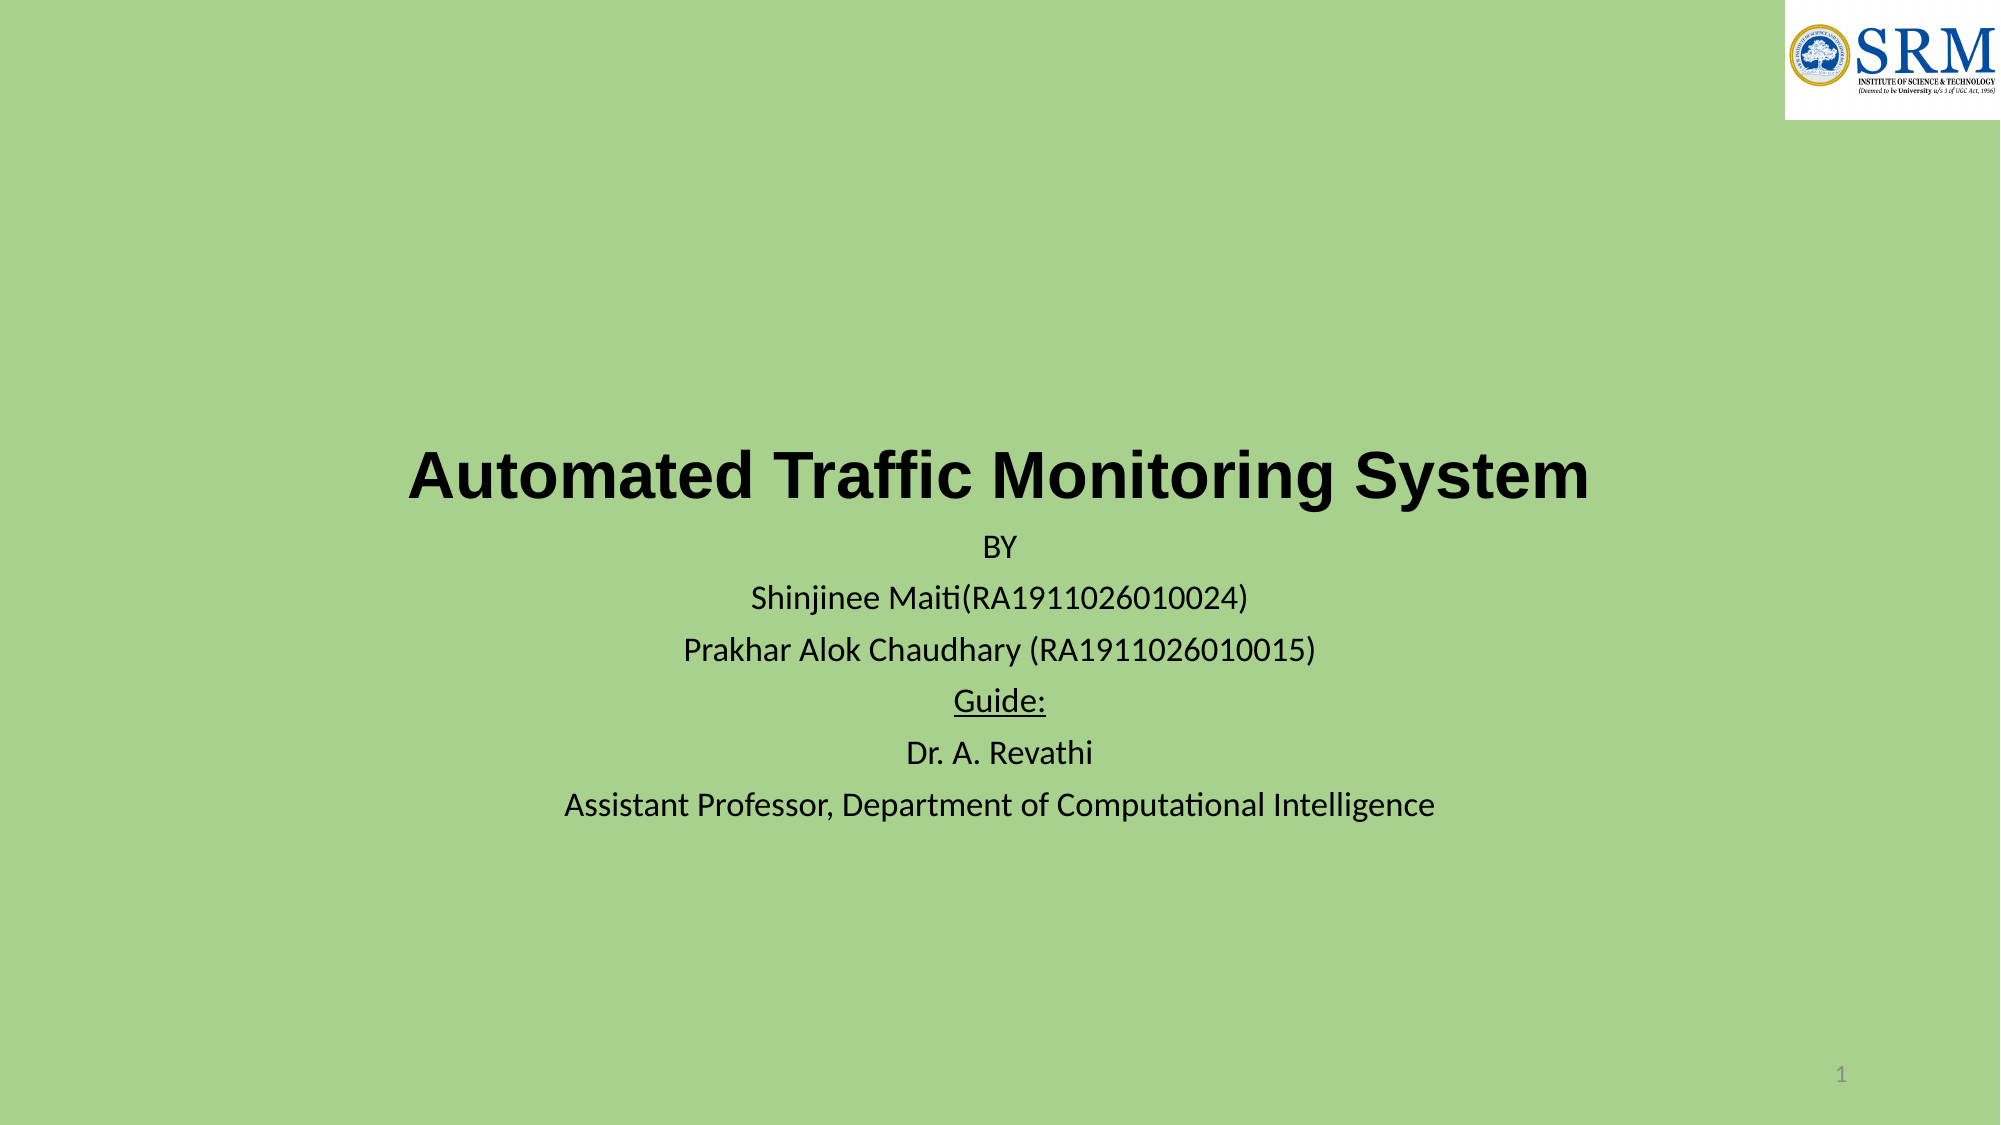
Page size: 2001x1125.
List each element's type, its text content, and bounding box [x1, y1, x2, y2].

picture [1785, 0, 2000, 120]
slide_number 1 [1412, 1042, 1863, 1103]
title Automated Traffic Monitoring System [249, 62, 1750, 520]
subtitle BY Shinjinee Maiti(RA1911026010024) Prakhar Alok Chaudhary (RA1911026010015) Guide: Dr. A. Revathi Assistant Professor, Department of Computational Intelligence [249, 520, 1750, 835]
